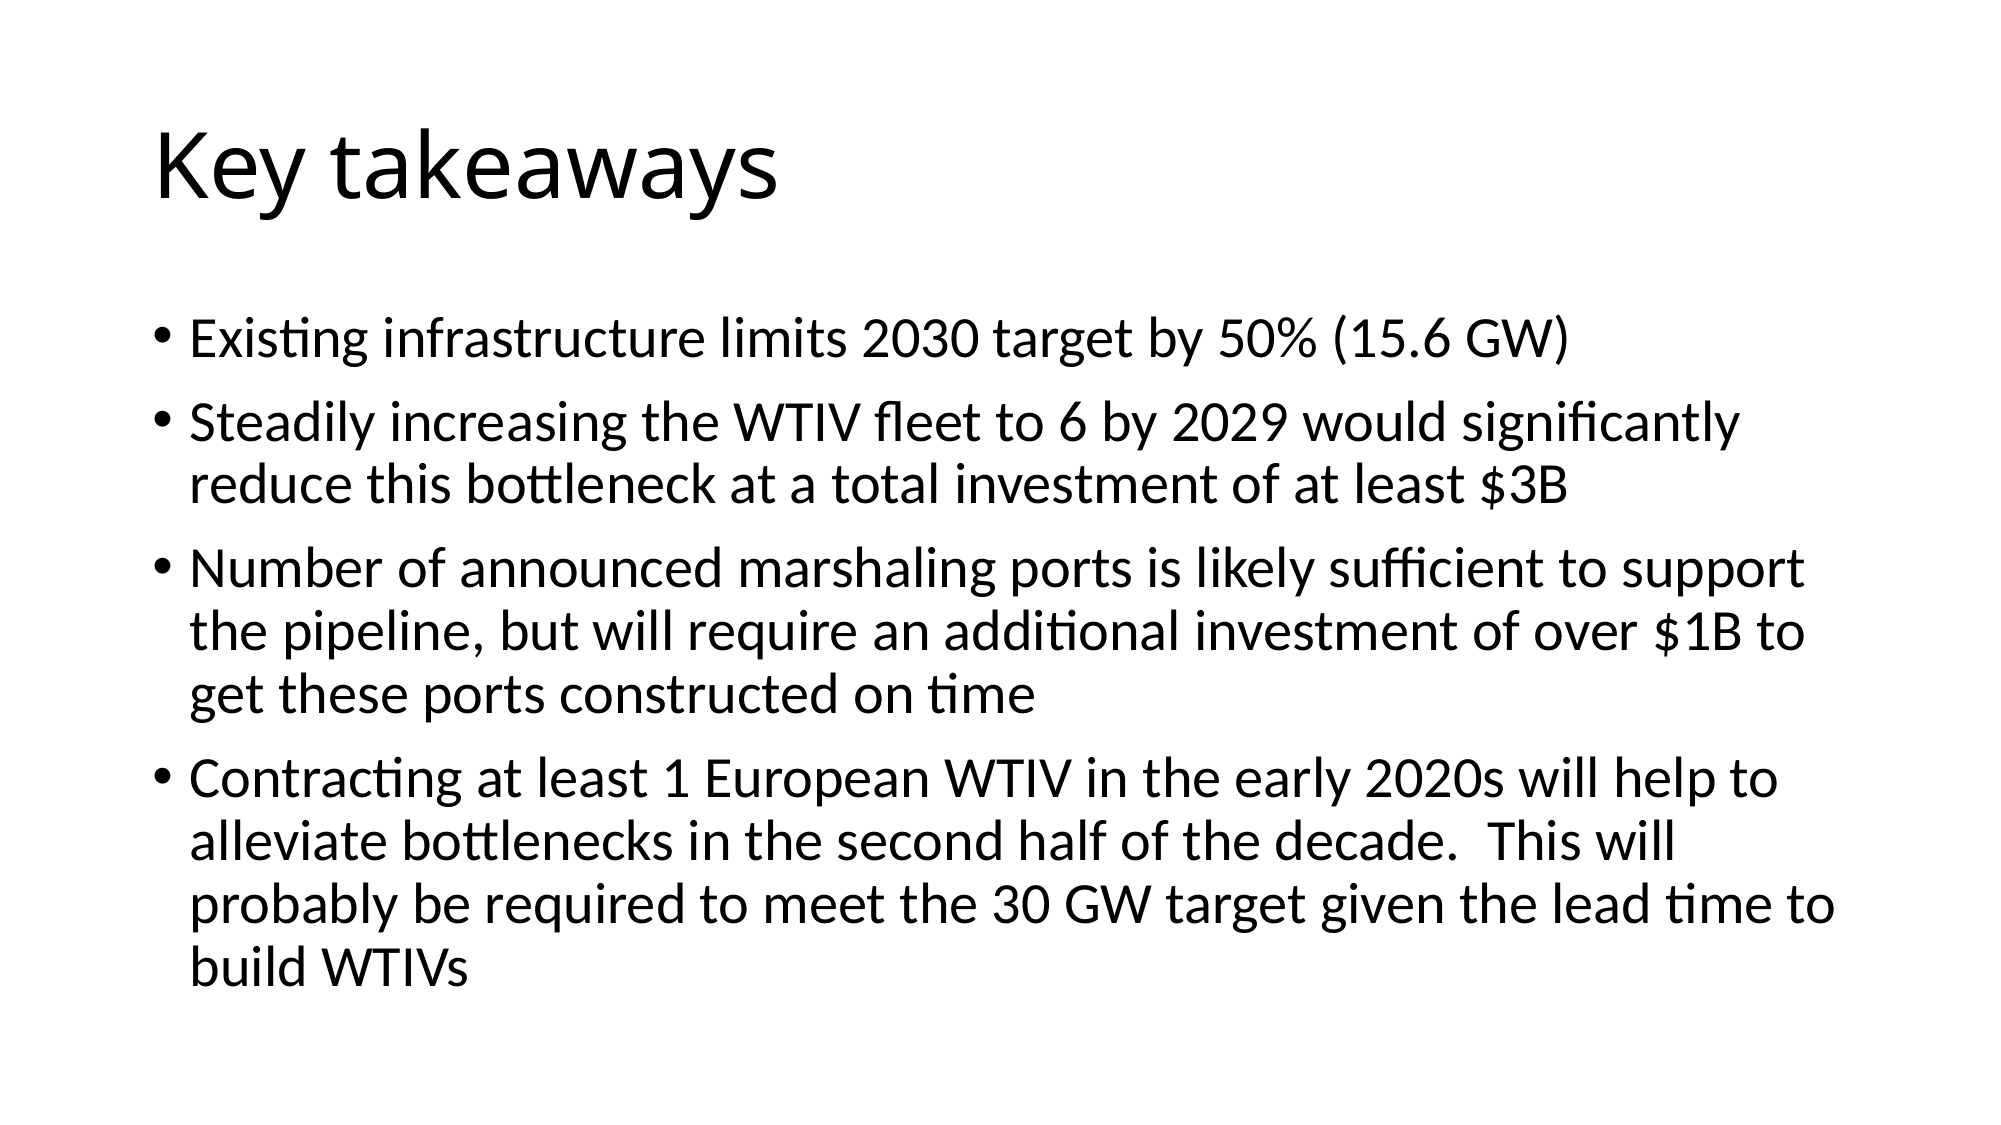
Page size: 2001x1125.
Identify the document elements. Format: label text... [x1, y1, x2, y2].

title Key takeaways [137, 59, 1863, 278]
list Existing infrastructure limits 2030 target by 50% (15.6 GW) Steadily increasing the WTIV fleet to 6 by 2029 would significantly reduce this bottleneck at a total investment of at least $3B Number of announced marshaling ports is likely sufficient to support the pipeline, but will require an additional investment of over $1B to get these ports constructed on time Contracting at least 1 European WTIV in the early 2020s will help to alleviate bottlenecks in the second half of the decade. This will probably be required to meet the 30 GW target given the lead time to build WTIVs [137, 299, 1863, 1014]
